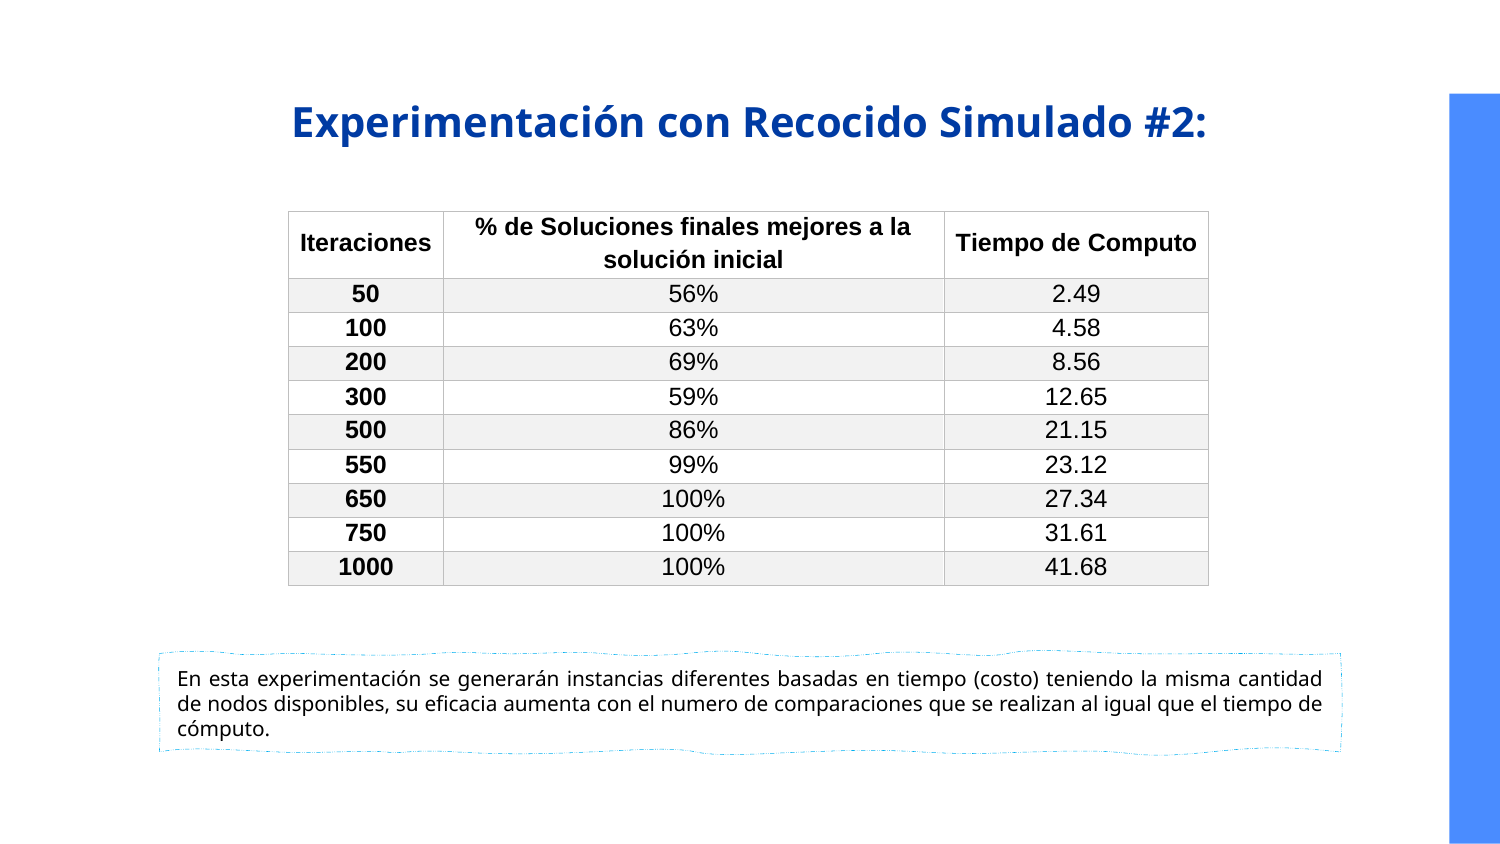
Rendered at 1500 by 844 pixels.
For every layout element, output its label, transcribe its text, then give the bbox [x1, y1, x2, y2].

title Experimentación con Recocido Simulado #2: [117, 91, 1383, 151]
text_box En esta experimentación se generarán instancias diferentes basadas en tiempo (costo) teniendo la misma cantidad de nodos disponibles, su eficacia aumenta con el numero de comparaciones que se realizan al igual que el tiempo de cómputo. [158, 650, 1343, 756]
picture [287, 210, 1212, 593]
